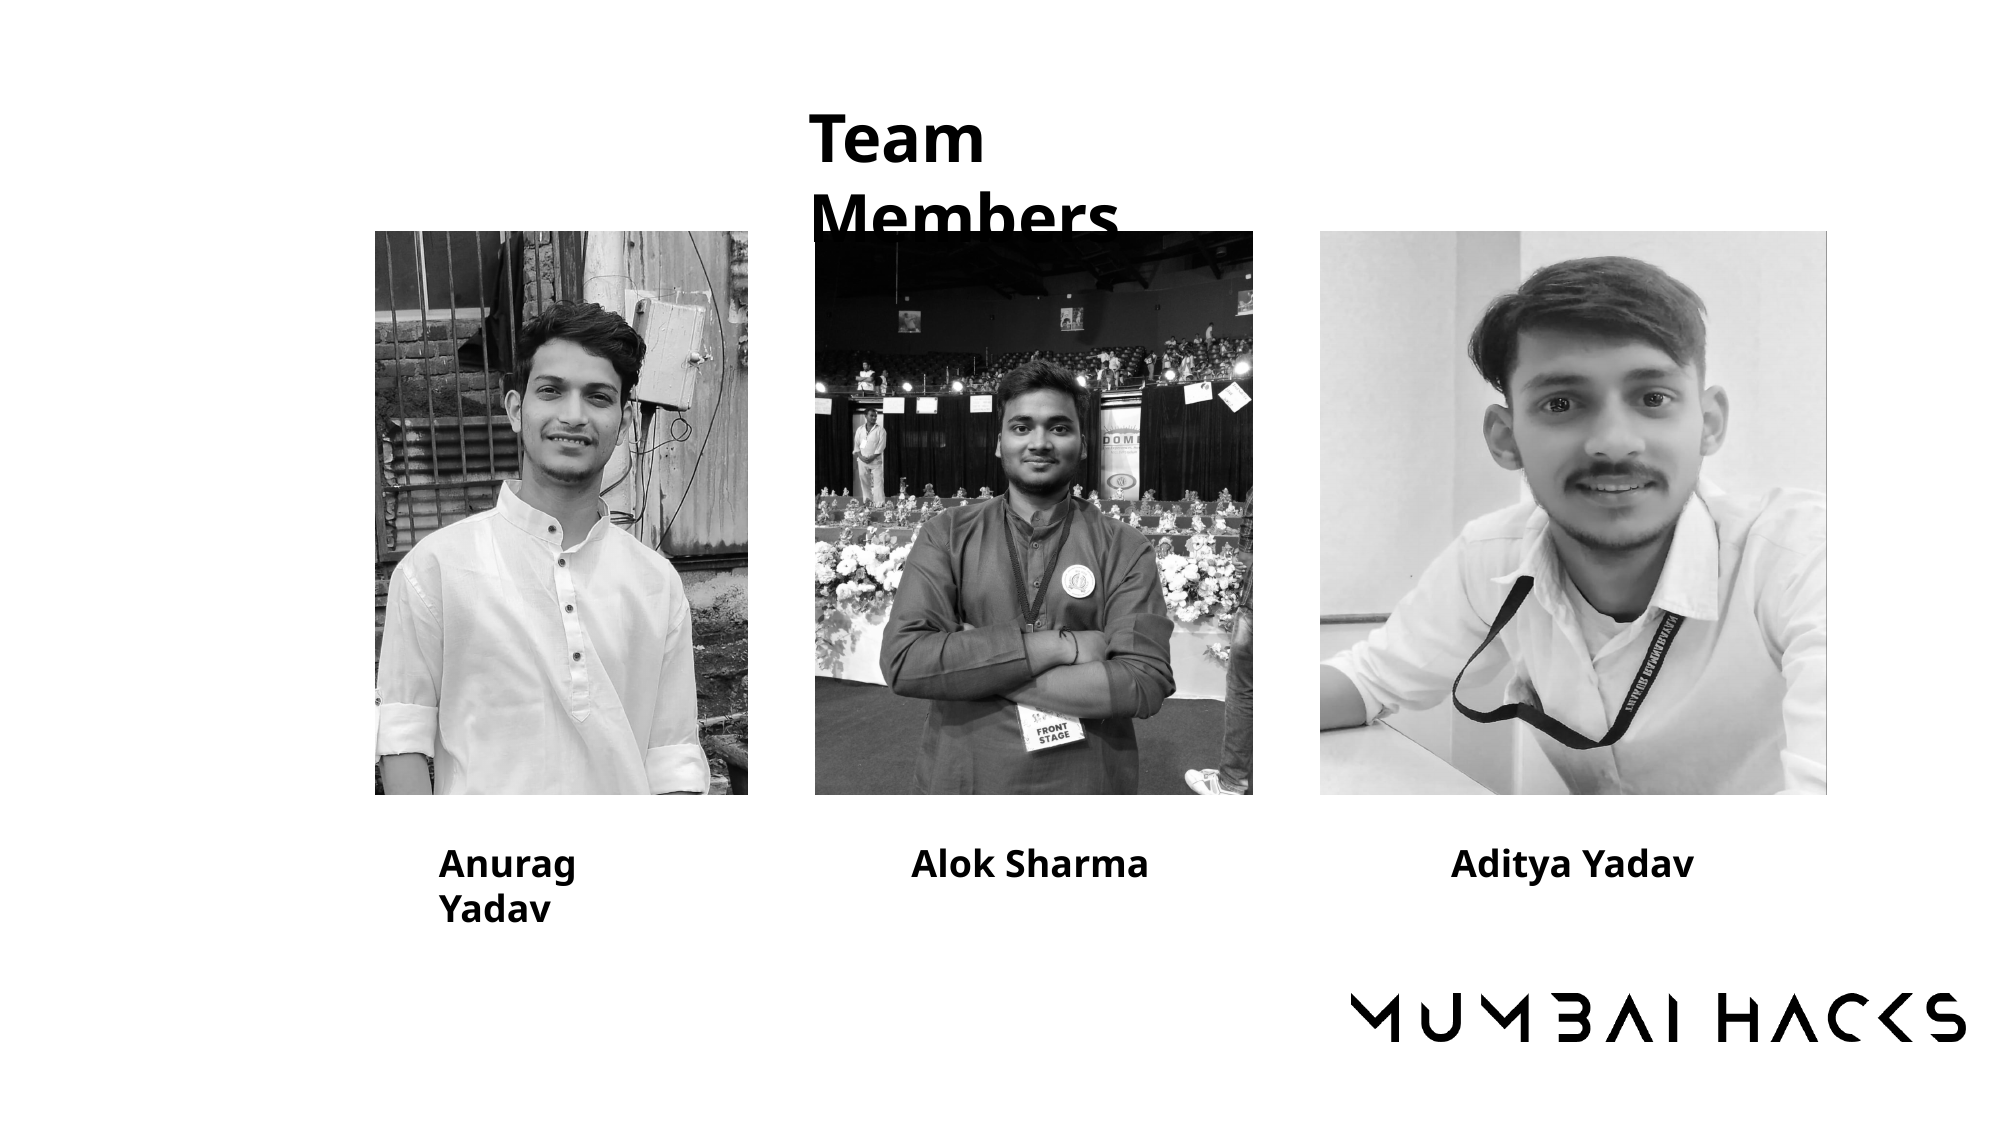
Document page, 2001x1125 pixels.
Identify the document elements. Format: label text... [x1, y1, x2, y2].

text_box Team Members [793, 88, 1300, 264]
text_box Alok Sharma [896, 832, 1172, 893]
picture [375, 231, 748, 795]
text_box Anurag Yadav [424, 832, 700, 938]
picture [1351, 993, 1966, 1042]
picture [815, 231, 1253, 795]
text_box Aditya Yadav [1436, 832, 1712, 893]
picture [1320, 231, 1827, 795]
